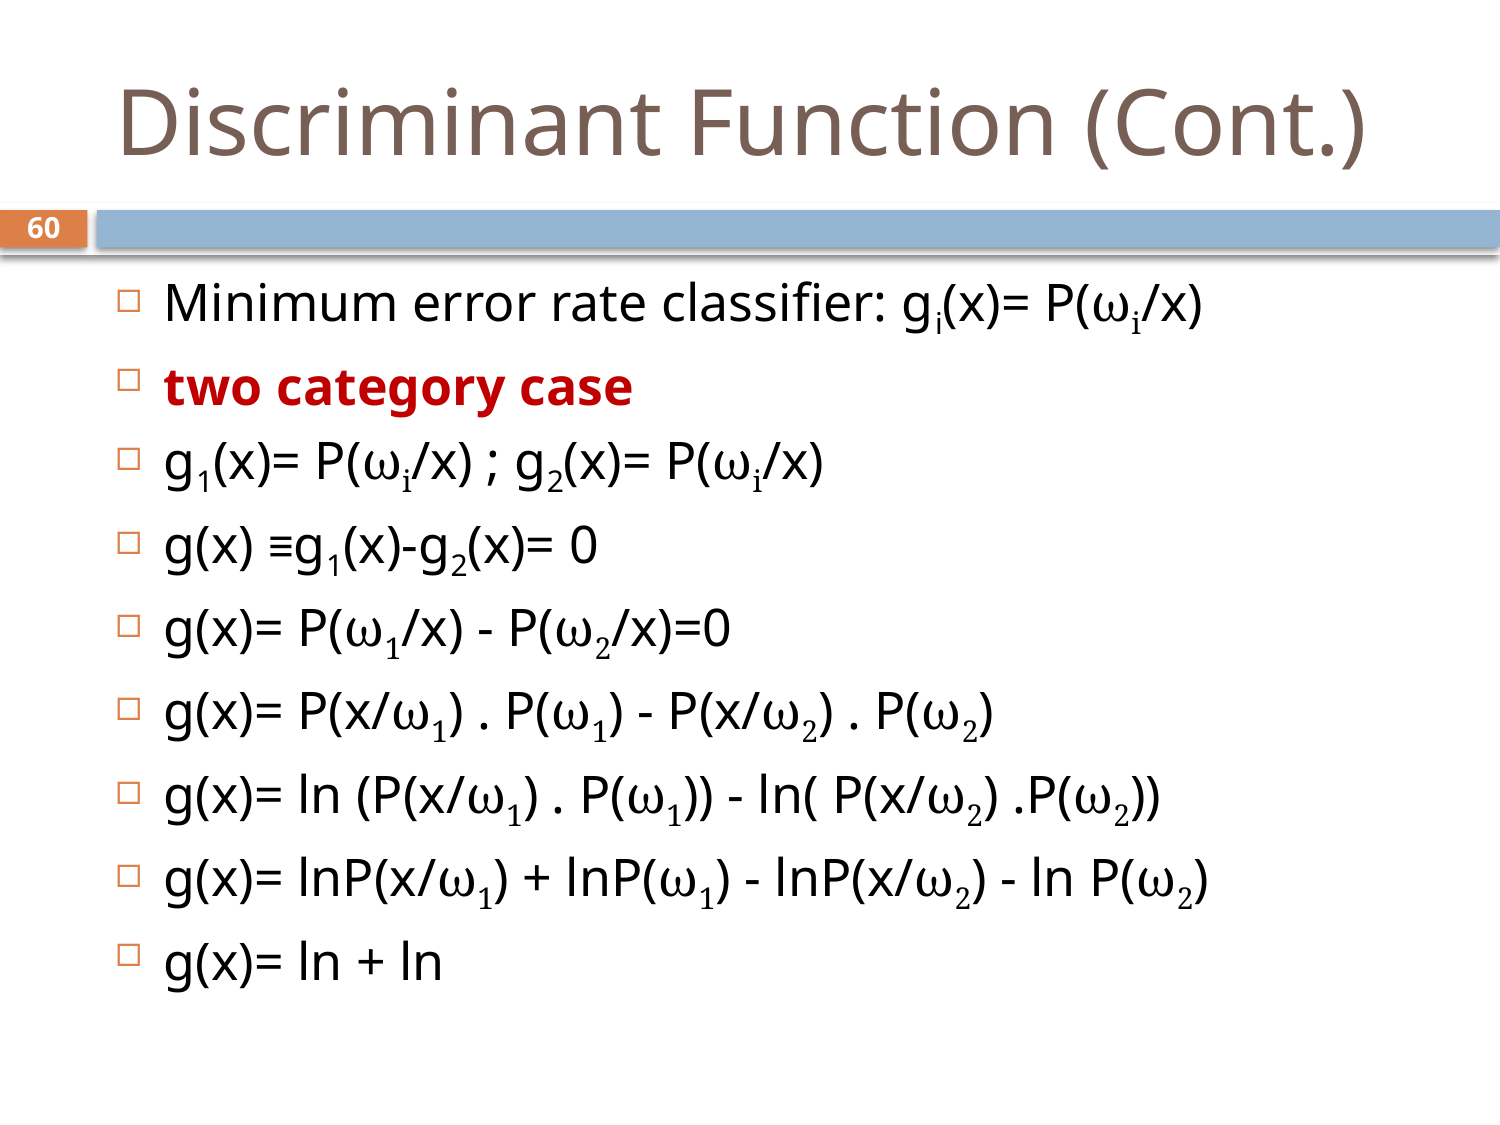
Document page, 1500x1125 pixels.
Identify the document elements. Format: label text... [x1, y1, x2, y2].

slide_number 60 [0, 208, 88, 249]
title Discriminant Function (Cont.) [100, 37, 1438, 200]
